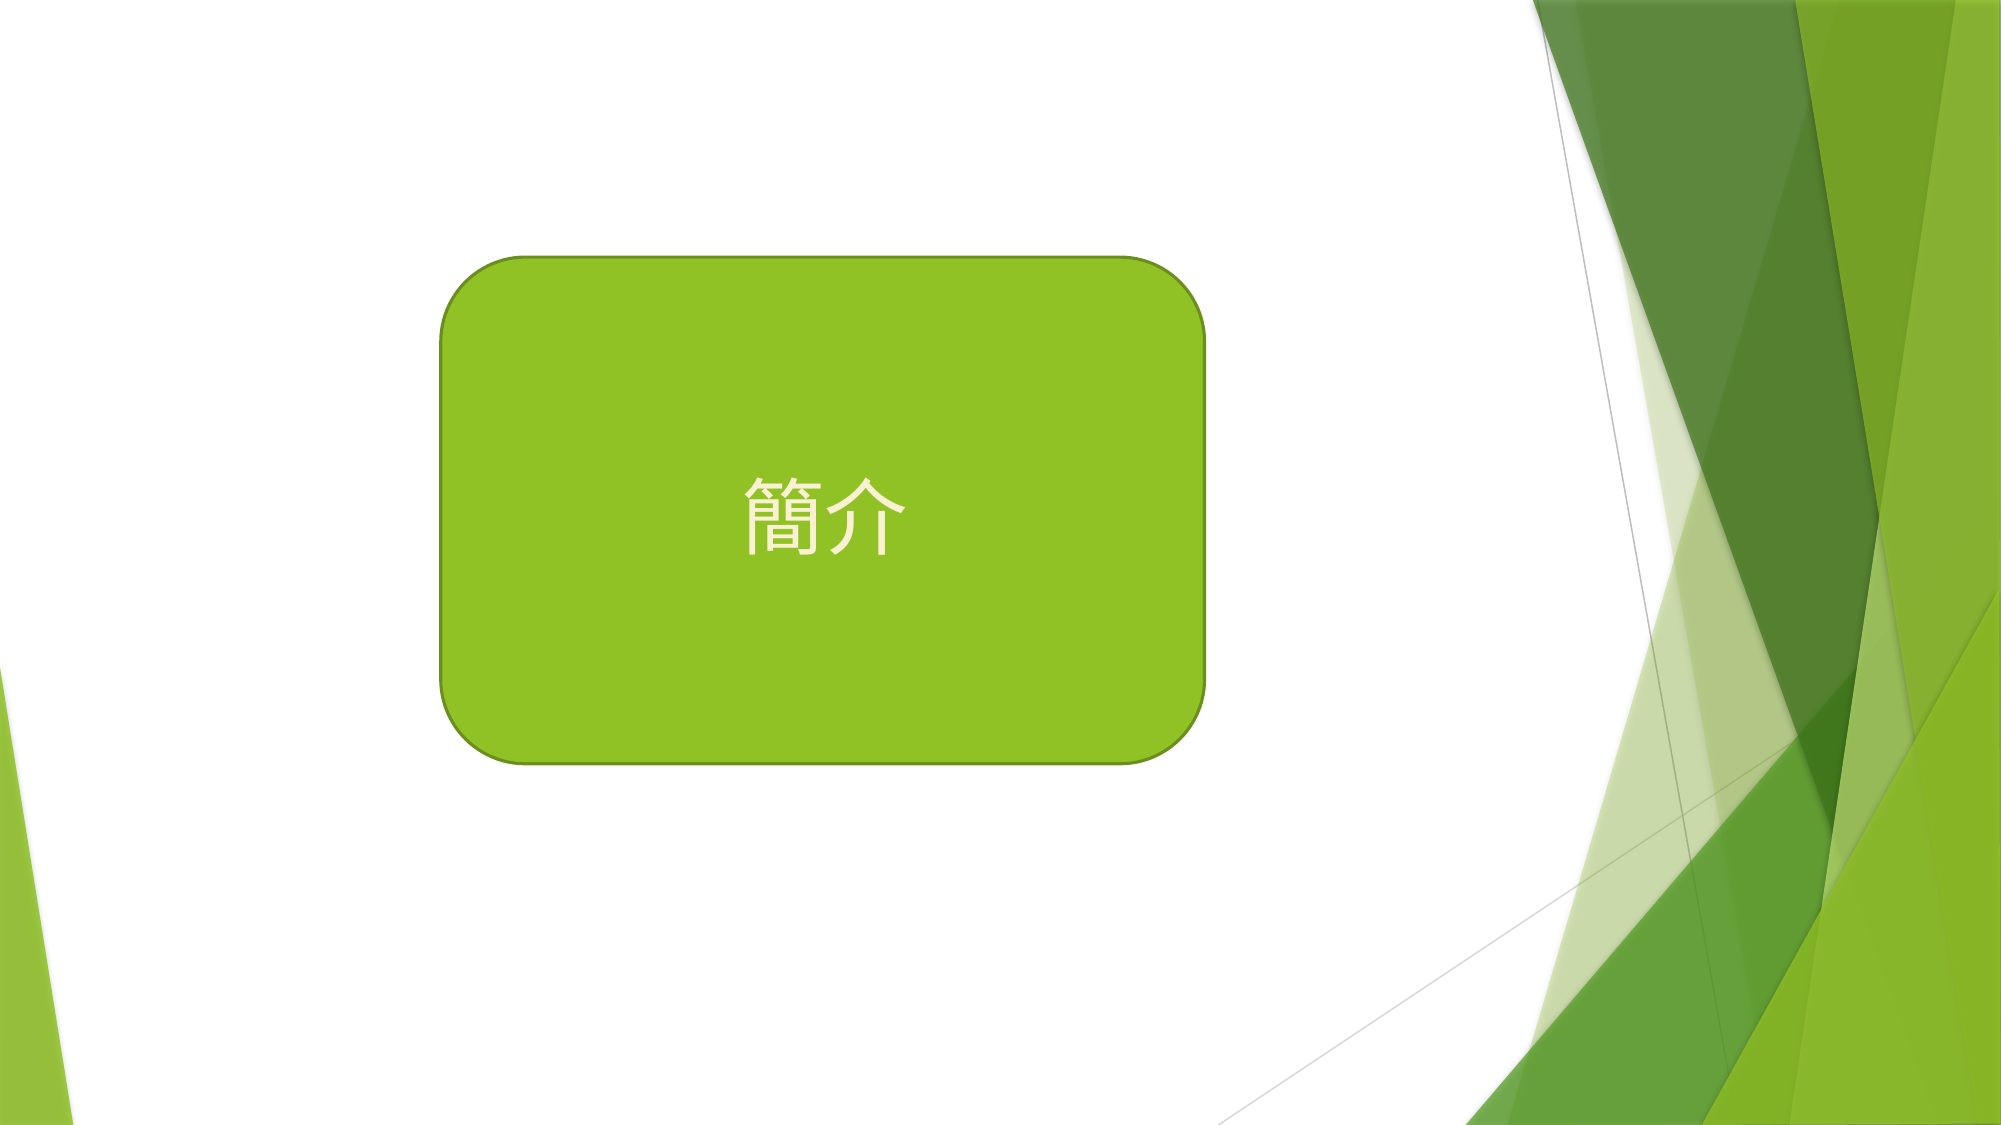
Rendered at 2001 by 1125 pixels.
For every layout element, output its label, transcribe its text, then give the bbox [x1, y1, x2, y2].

text_box [439, 255, 1207, 766]
text_box 簡介 [509, 307, 1141, 618]
